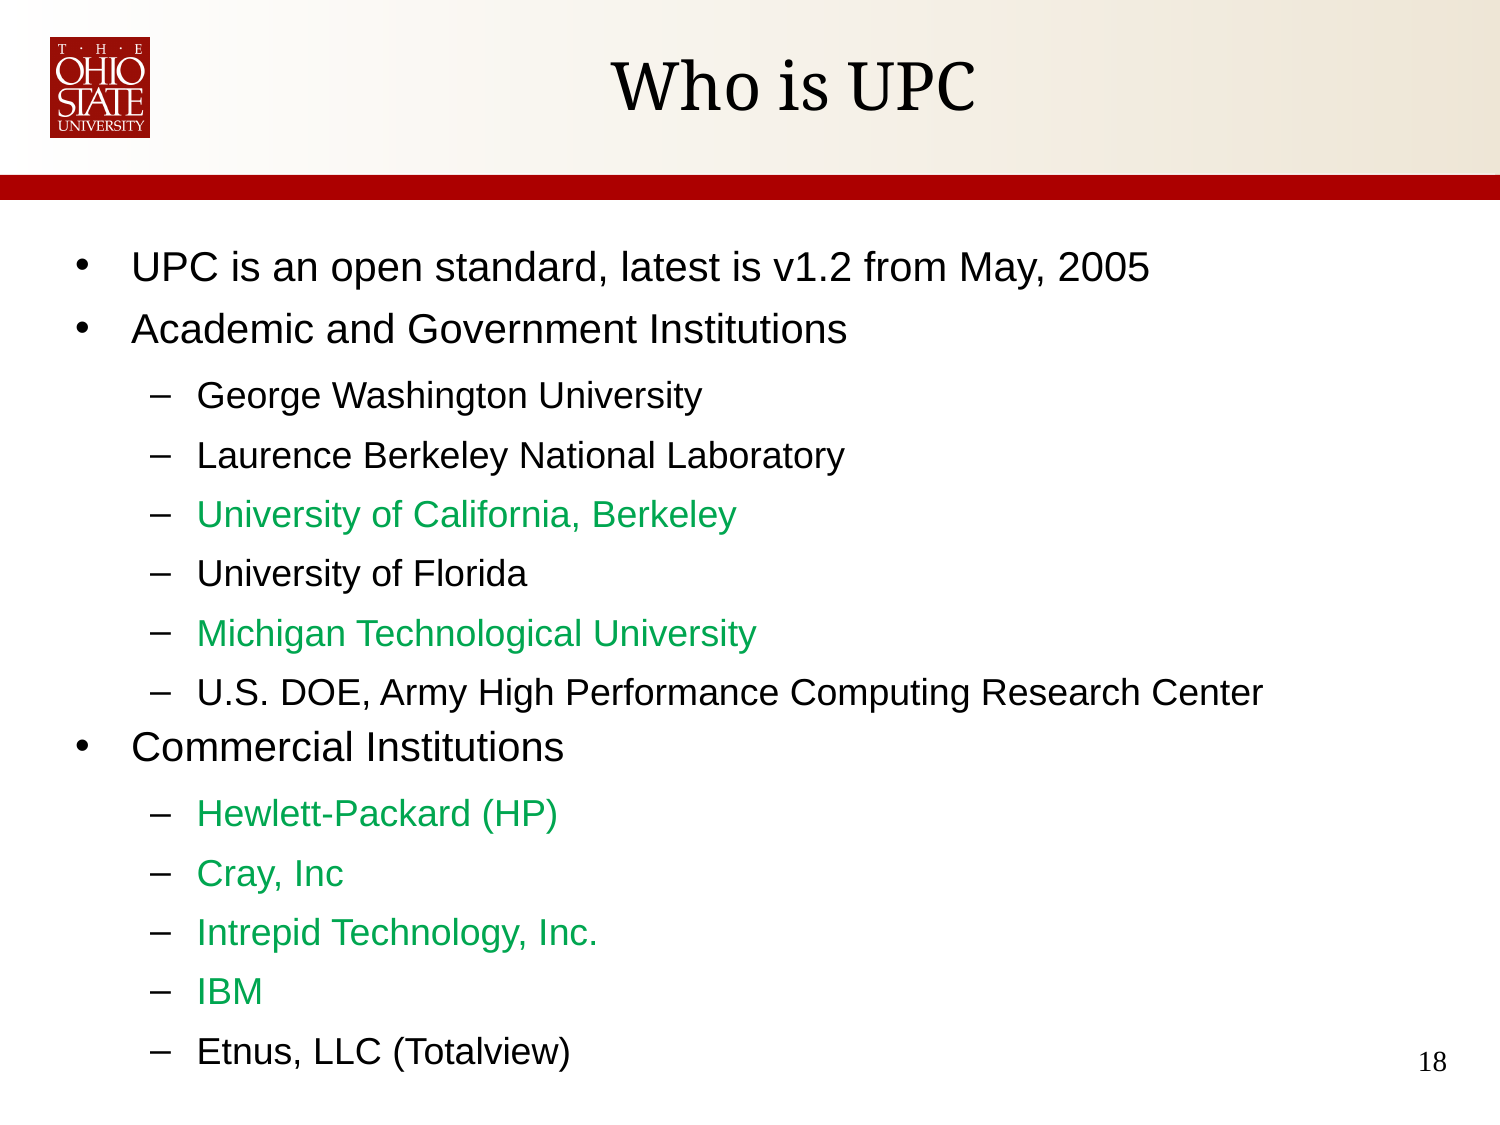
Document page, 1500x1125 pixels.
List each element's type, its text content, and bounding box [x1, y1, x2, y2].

slide_number 18 [1112, 1037, 1463, 1101]
list UPC is an open standard, latest is v1.2 from May, 2005 Academic and Government Institutions George Washington University Laurence Berkeley National Laboratory University of California, Berkeley University of Florida Michigan Technological University U.S. DOE, Army High Performance Computing Research Center Commercial Institutions Hewlett-Packard (HP)‏ Cray, Inc Intrepid Technology, Inc. IBM Etnus, LLC (Totalview)‏ [75, 237, 1425, 1102]
picture [50, 37, 150, 138]
title Who is UPC [162, 37, 1425, 138]
